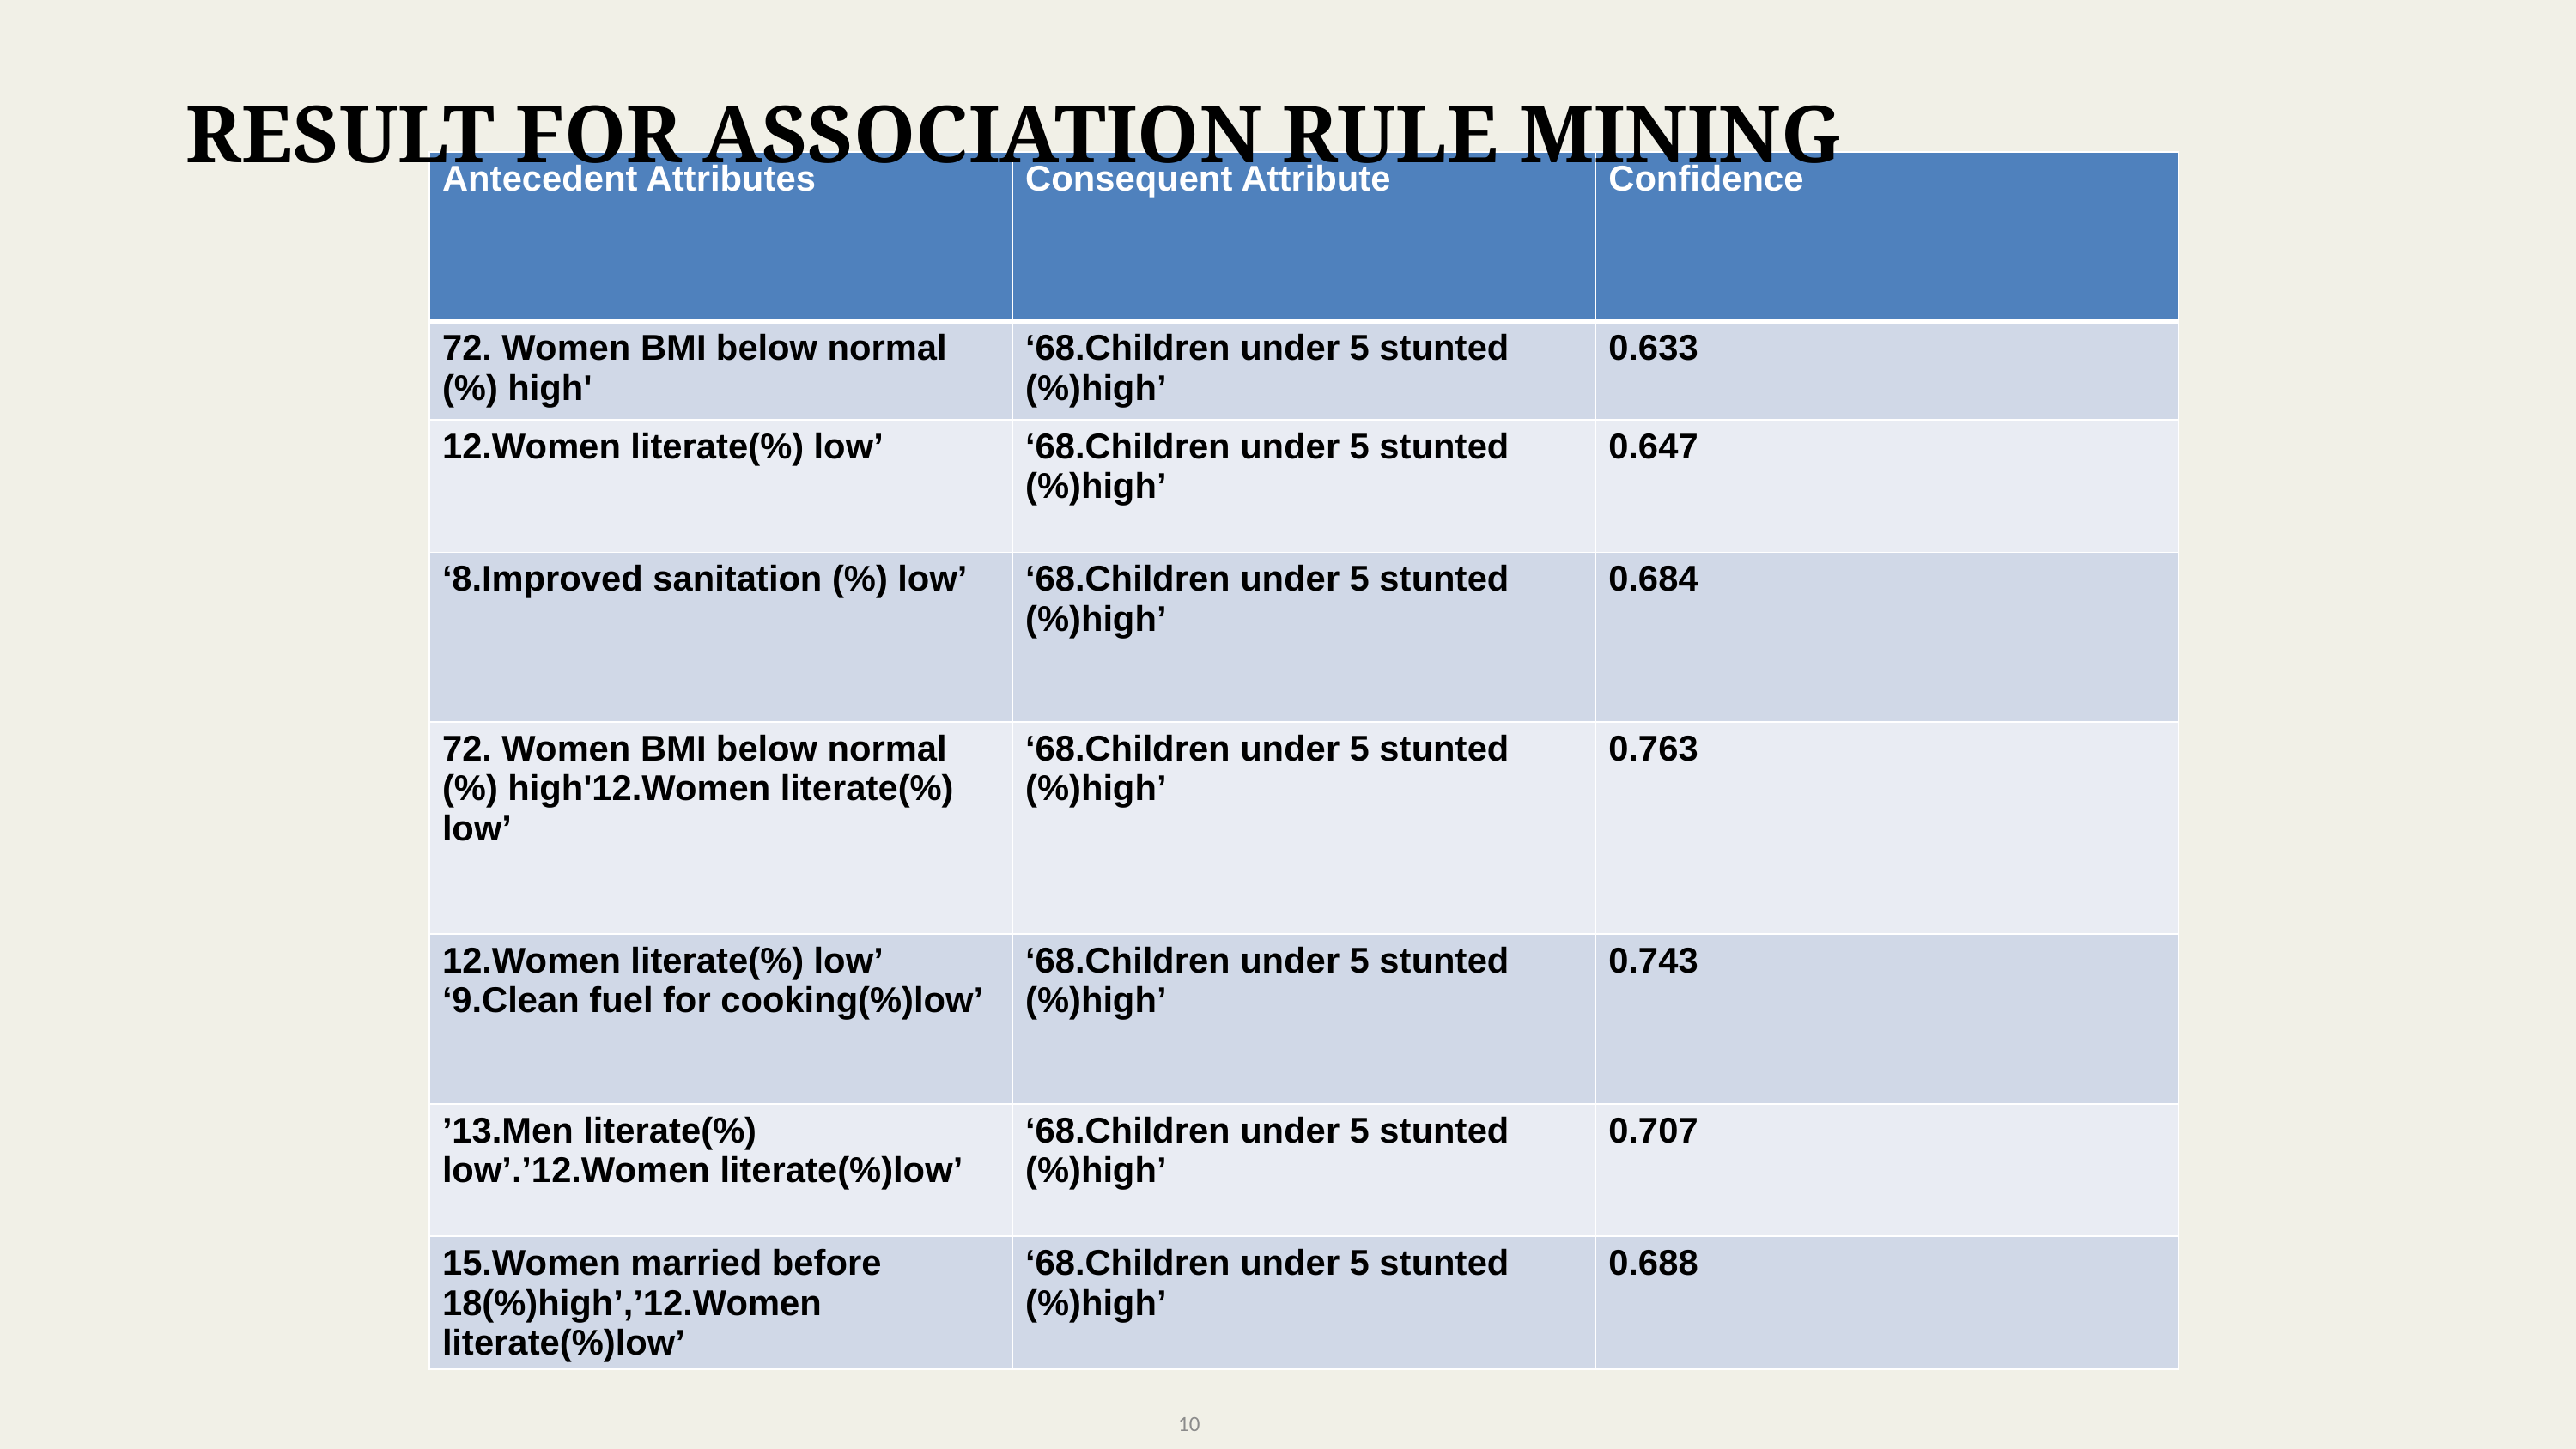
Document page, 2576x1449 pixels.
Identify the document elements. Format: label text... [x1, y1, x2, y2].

table_cell 15.Women married before 18(%)high’,’12.Women literate(%)low’ [430, 1237, 1012, 1368]
table_cell ‘68.Children under 5 stunted (%)high’ [1013, 935, 1595, 1103]
table_cell 12.Women literate(%) low’ ‘9.Clean fuel for cooking(%)low’ [430, 935, 1012, 1103]
table_cell 72. Women BMI below normal (%) high'12.Women literate(%) low’ [430, 723, 1012, 933]
table_cell 0.633 [1596, 324, 2178, 419]
table_cell ’13.Men literate(%) low’.’12.Women literate(%)low’ [430, 1105, 1012, 1235]
table_cell ‘68.Children under 5 stunted (%)high’ [1013, 553, 1595, 721]
table_cell 0.688 [1596, 1237, 2178, 1368]
table_cell ‘68.Children under 5 stunted (%)high’ [1013, 1105, 1595, 1235]
table_header Antecedent Attributes [430, 179, 1012, 319]
table_cell 12.Women literate(%) low’ [430, 421, 1012, 552]
table_cell ‘68.Children under 5 stunted (%)high’ [1013, 324, 1595, 419]
table_header Confidence [1596, 179, 2178, 319]
table_cell ‘68.Children under 5 stunted (%)high’ [1013, 421, 1595, 552]
table_cell 0.763 [1596, 723, 2178, 933]
table_cell ‘68.Children under 5 stunted (%)high’ [1013, 723, 1595, 933]
table_cell 0.743 [1596, 935, 2178, 1103]
table_cell 0.684 [1596, 553, 2178, 721]
table_cell 0.647 [1596, 421, 2178, 552]
text_box RESULT FOR ASSOCIATION RULE MINING [0, 0, 2576, 179]
table_cell ‘8.Improved sanitation (%) low’ [430, 553, 1012, 721]
slide_number 10 [912, 1397, 1213, 1449]
table_cell ‘68.Children under 5 stunted (%)high’ [1013, 1237, 1595, 1368]
table_cell 72. Women BMI below normal (%) high' [430, 324, 1012, 419]
table_cell 0.707 [1596, 1105, 2178, 1235]
table_header Consequent Attribute [1013, 179, 1595, 319]
